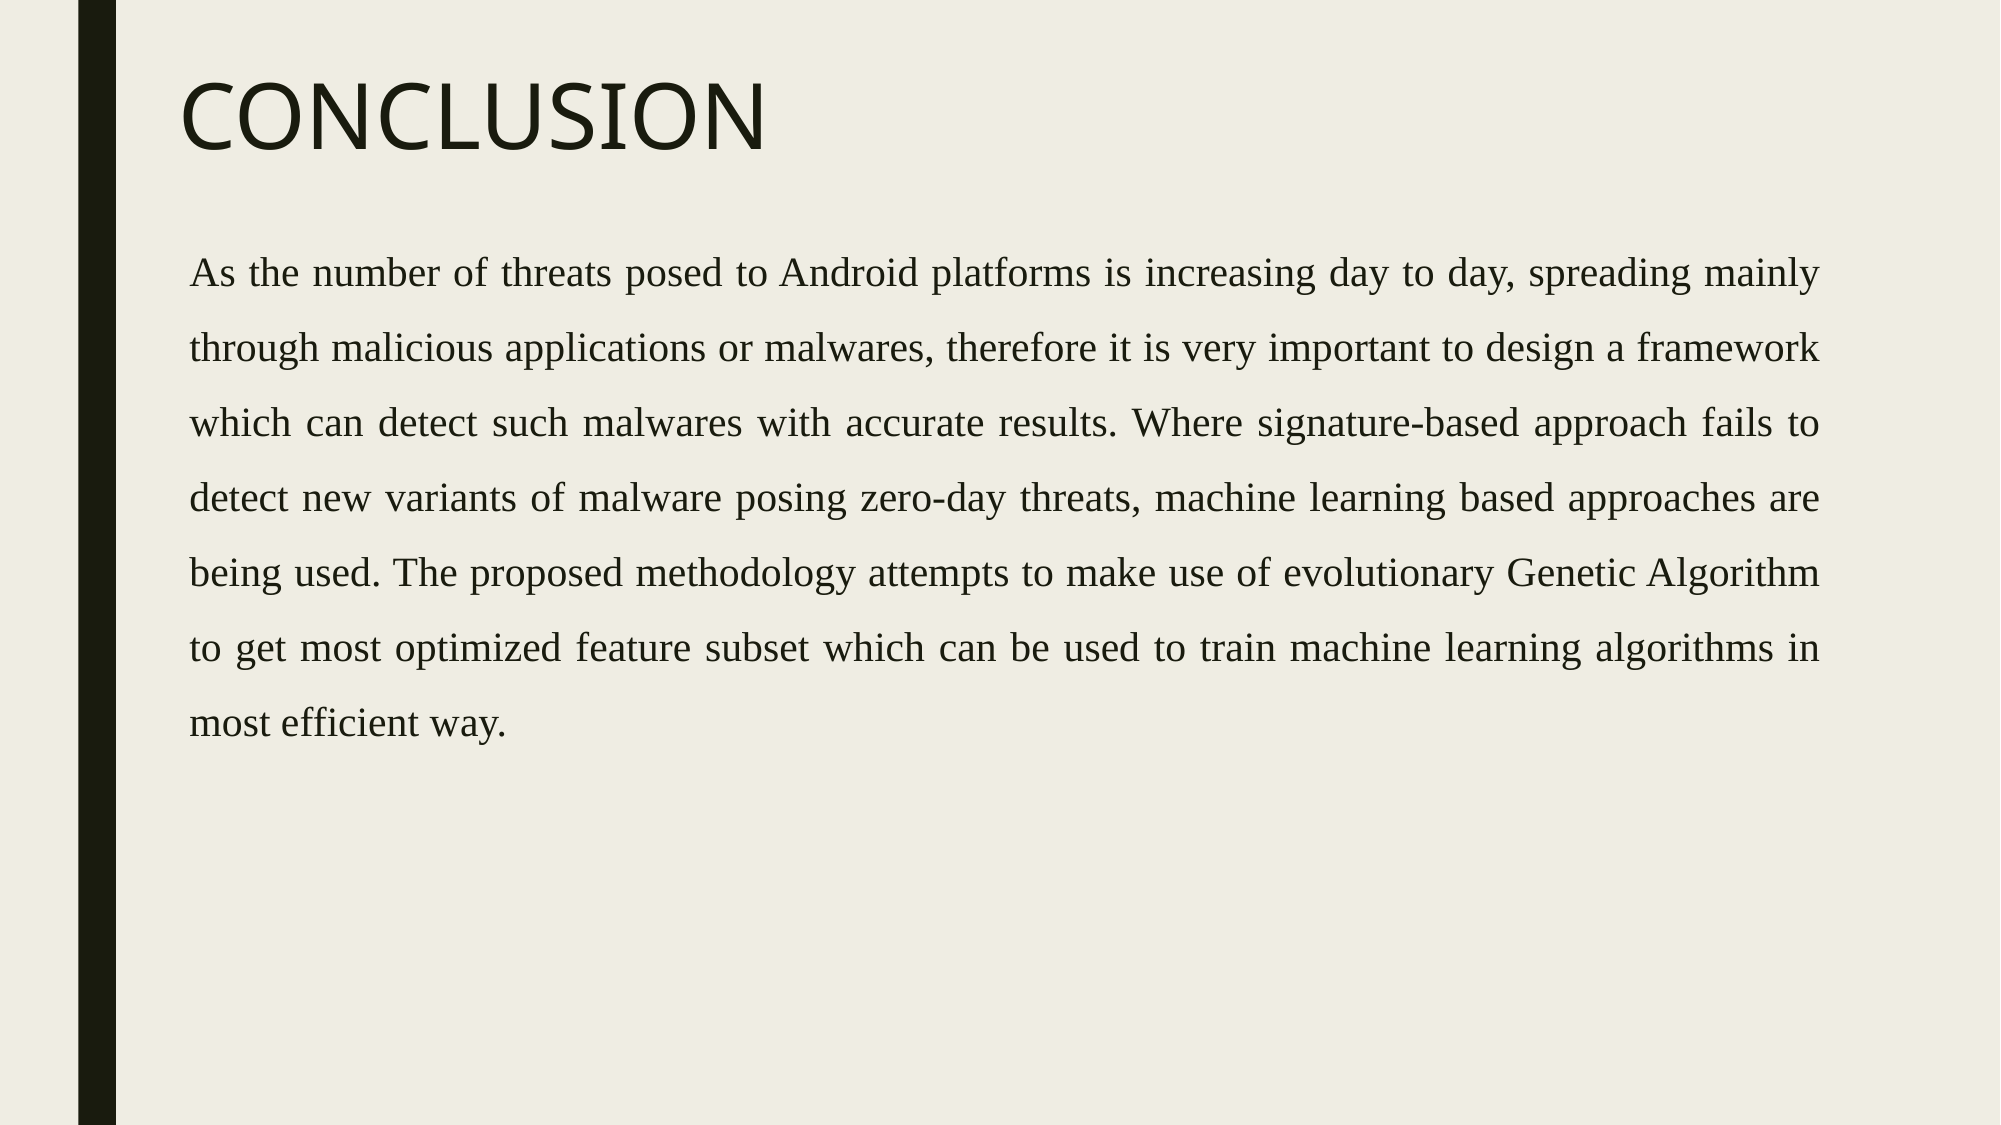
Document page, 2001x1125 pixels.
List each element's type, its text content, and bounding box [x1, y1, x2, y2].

title CONCLUSION [163, 63, 1739, 308]
list As the number of threats posed to Android platforms is increasing day to day, spreading mainly through malicious applications or malwares, therefore it is very important to design a framework which can detect such malwares with accurate results. Where signature-based approach fails to detect new variants of malware posing zero-day threats, machine learning based approaches are being used. The proposed methodology attempts to make use of evolutionary Genetic Algorithm to get most optimized feature subset which can be used to train machine learning algorithms in most efficient way. [174, 211, 1837, 963]
